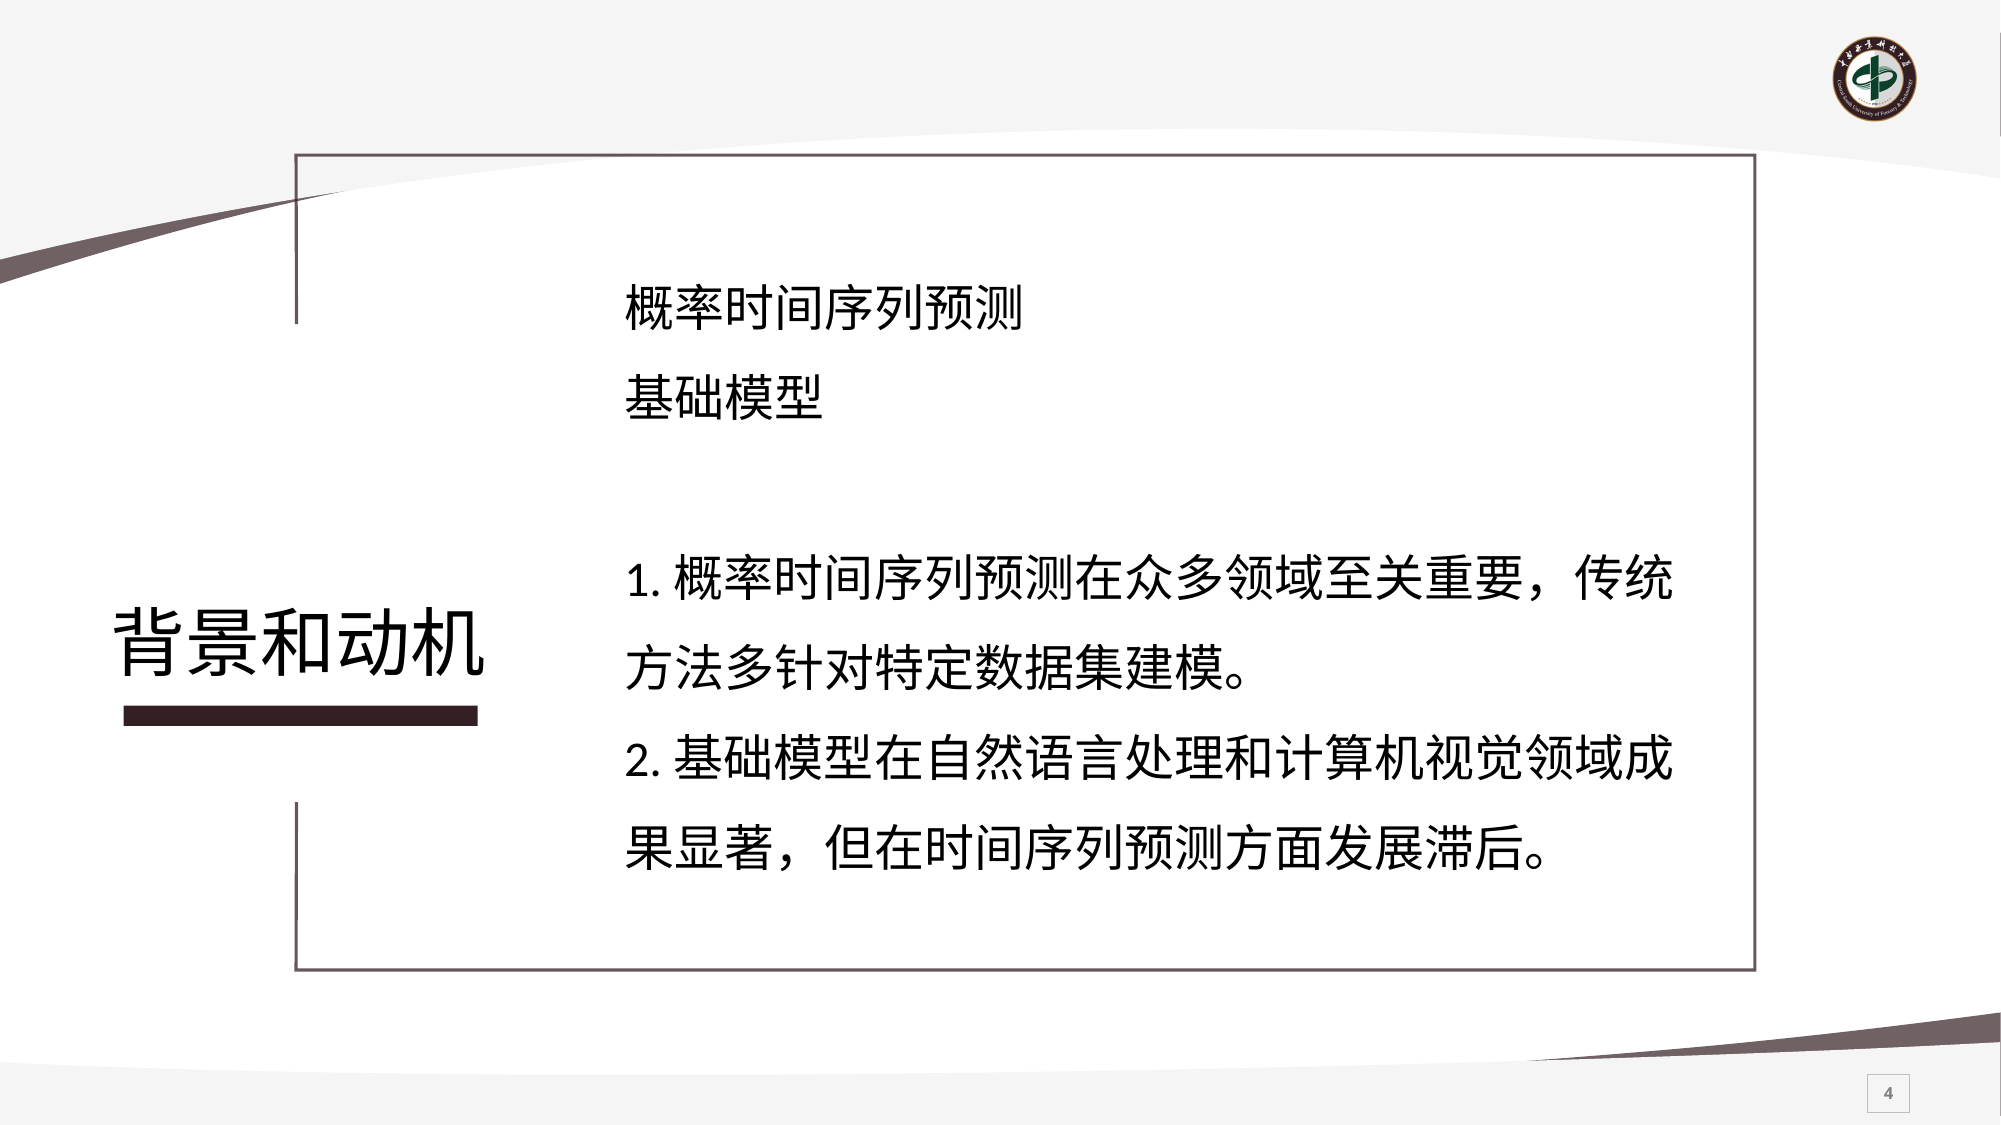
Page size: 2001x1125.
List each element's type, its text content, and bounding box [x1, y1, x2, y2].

text_box 概率时间序列预测 基础模型 1.概率时间序列预测在众多领域至关重要，传统方法多针对特定数据集建模。 2.基础模型在自然语言处理和计算机视觉领域成果显著，但在时间序列预测方面发展滞后。 [609, 200, 1708, 924]
text_box [123, 704, 296, 727]
picture [1831, 35, 1918, 123]
text_box [295, 154, 1756, 972]
title 背景和动机 [87, 438, 296, 695]
